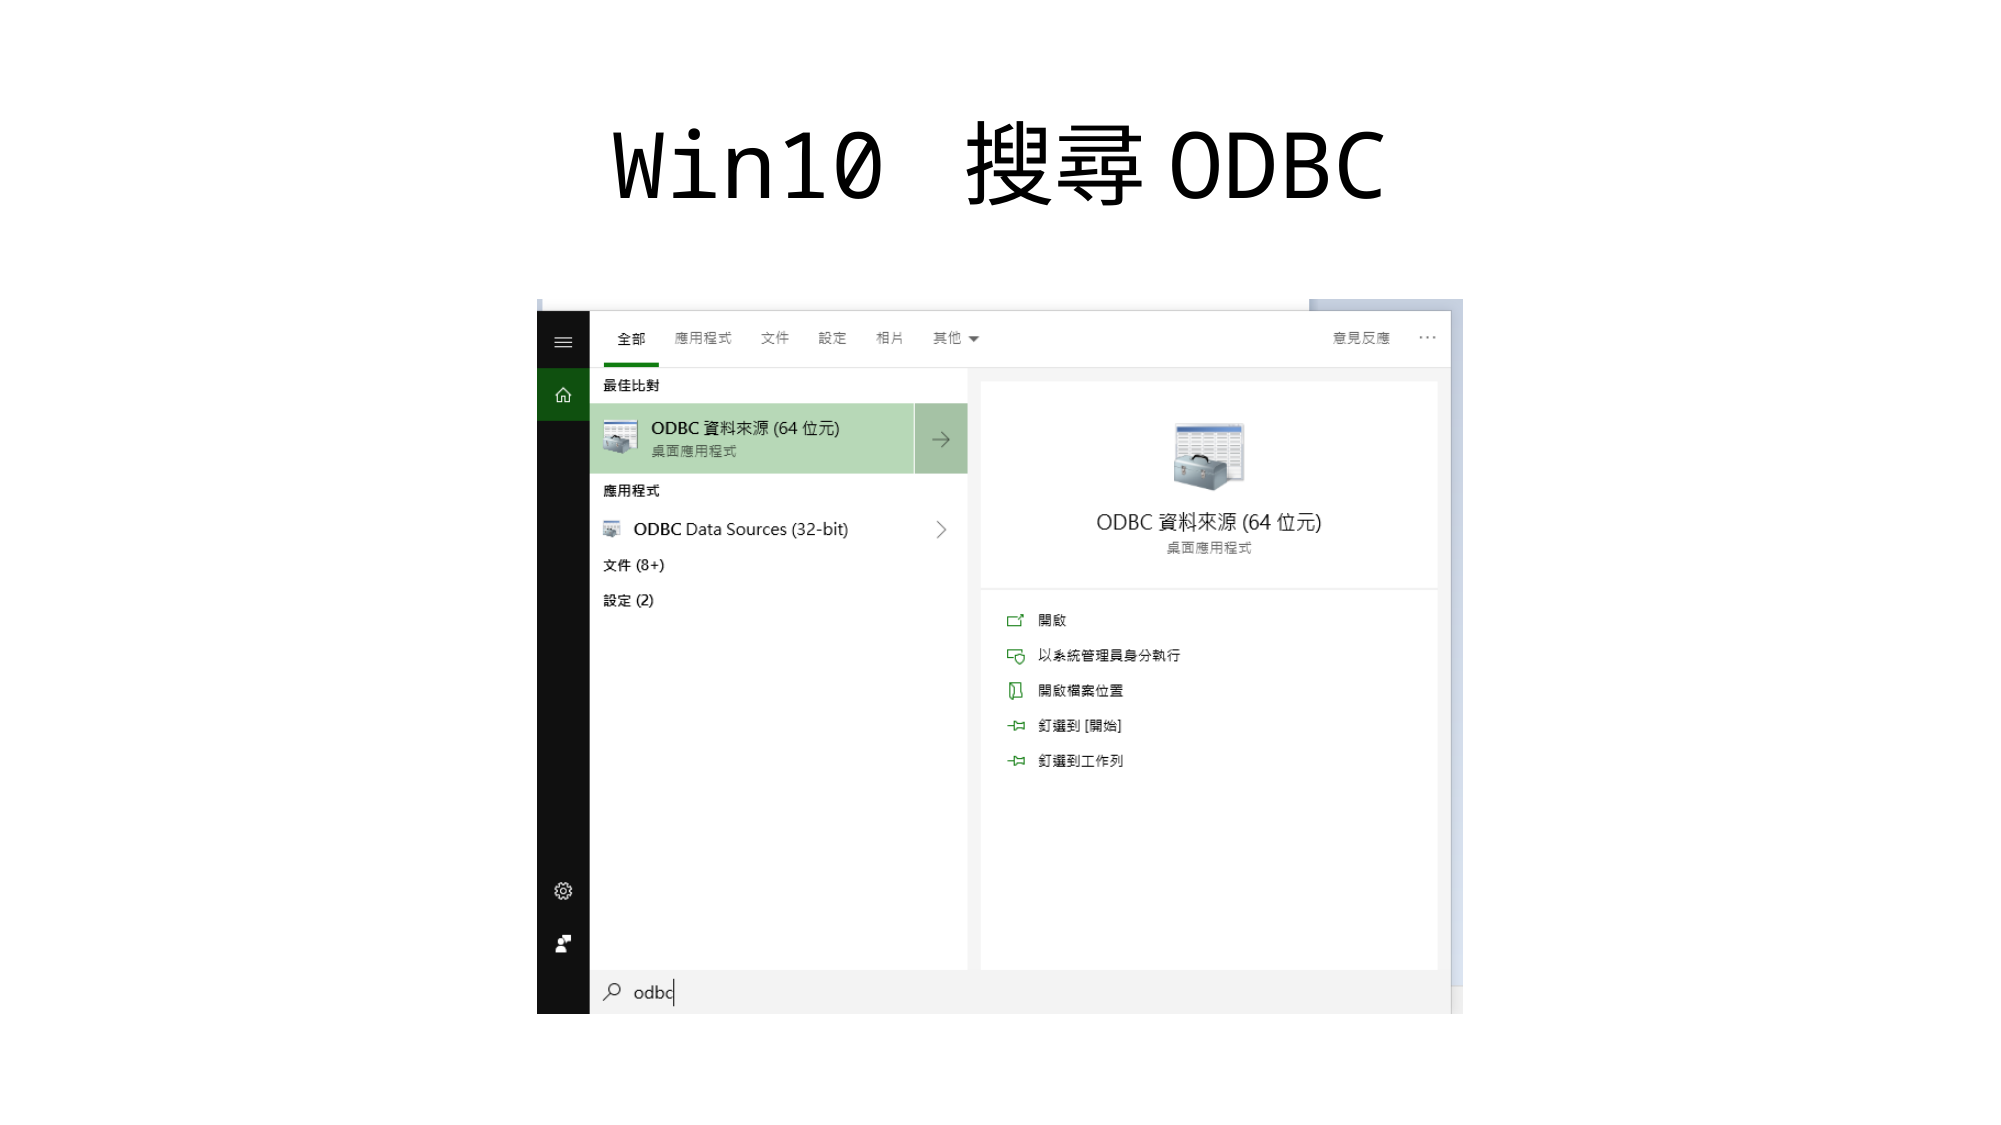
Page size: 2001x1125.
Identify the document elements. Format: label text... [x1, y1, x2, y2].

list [537, 299, 1463, 1014]
title Win10 搜尋ODBC [137, 59, 1863, 278]
